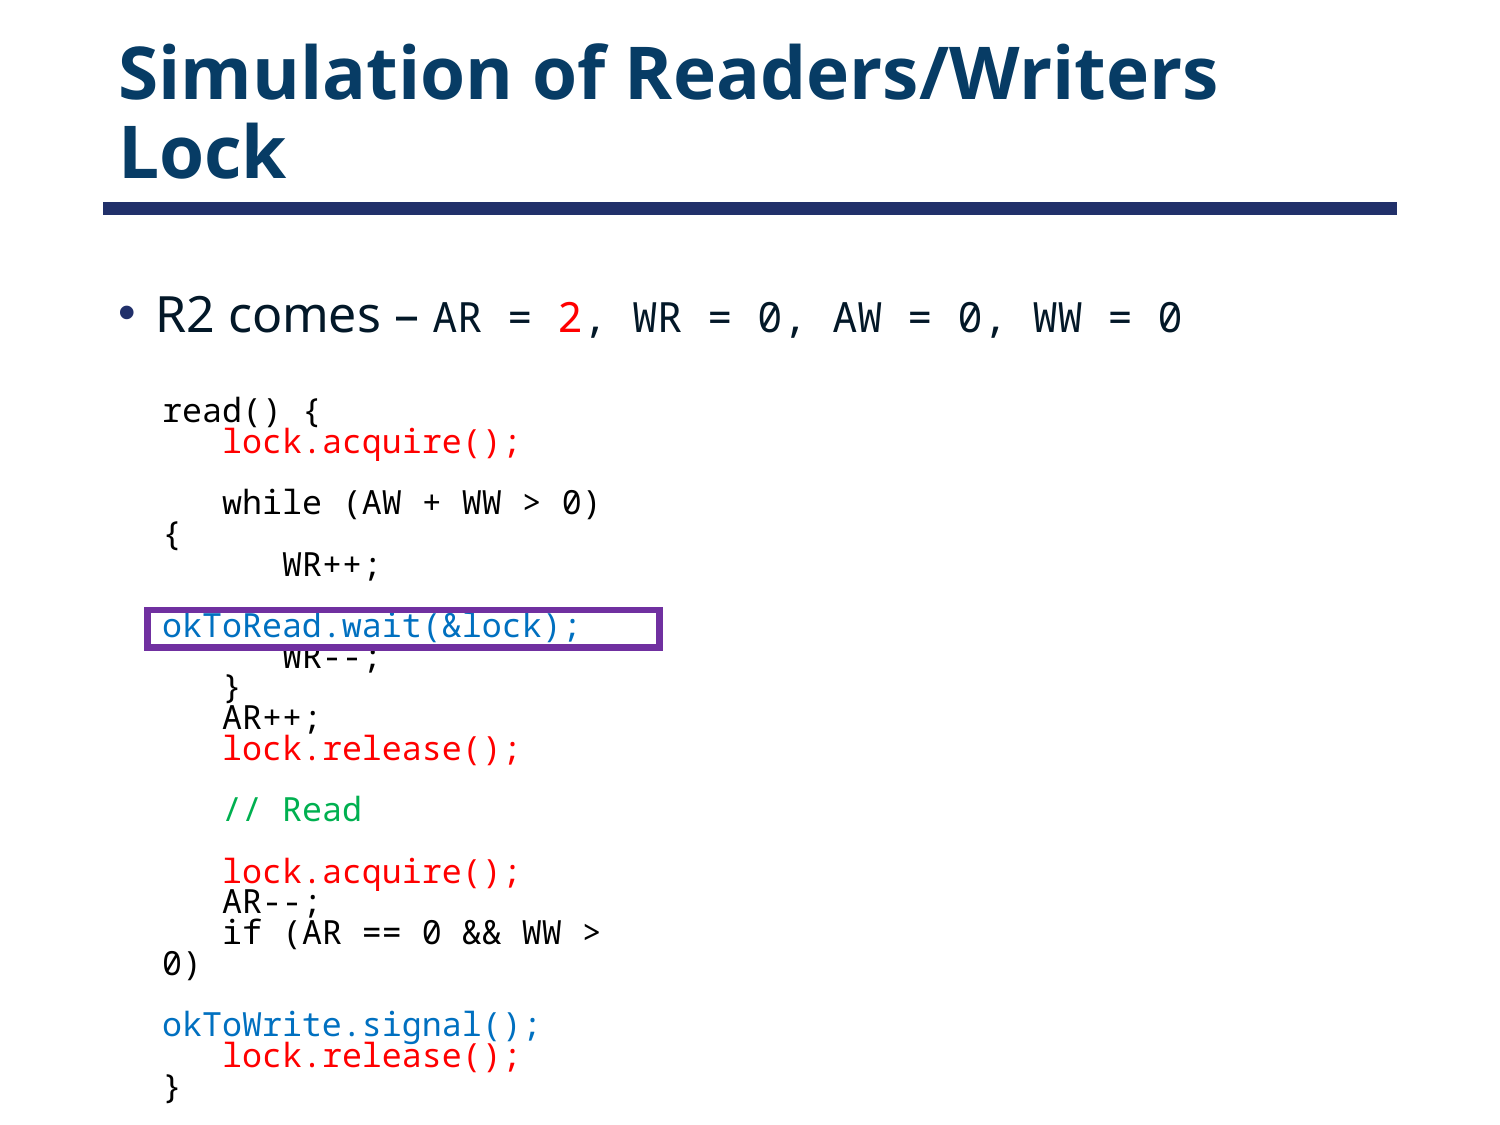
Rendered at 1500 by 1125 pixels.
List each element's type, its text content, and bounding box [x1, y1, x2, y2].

list R2 comes – AR = 2, WR = 0, AW = 0, WW = 0 [103, 275, 1397, 1091]
text_box read() { lock.acquire(); while (AW + WW > 0) { WR++; okToRead.wait(&lock); WR--; } AR++; lock.release(); // Read lock.acquire(); AR--; if (AR == 0 && WW > 0) okToWrite.signal(); lock.release(); } [147, 390, 660, 609]
text_box read() { lock.acquire(); while (AW + WW > 0) { WR++; okToRead.wait(&lock); WR--; } AR++; lock.release(); // Read lock.acquire(); AR--; if (AR == 0 && WW > 0) okToWrite.signal(); lock.release(); } [147, 648, 660, 1112]
text_box [146, 609, 661, 648]
title Simulation of Readers/Writers Lock [103, 34, 1397, 197]
